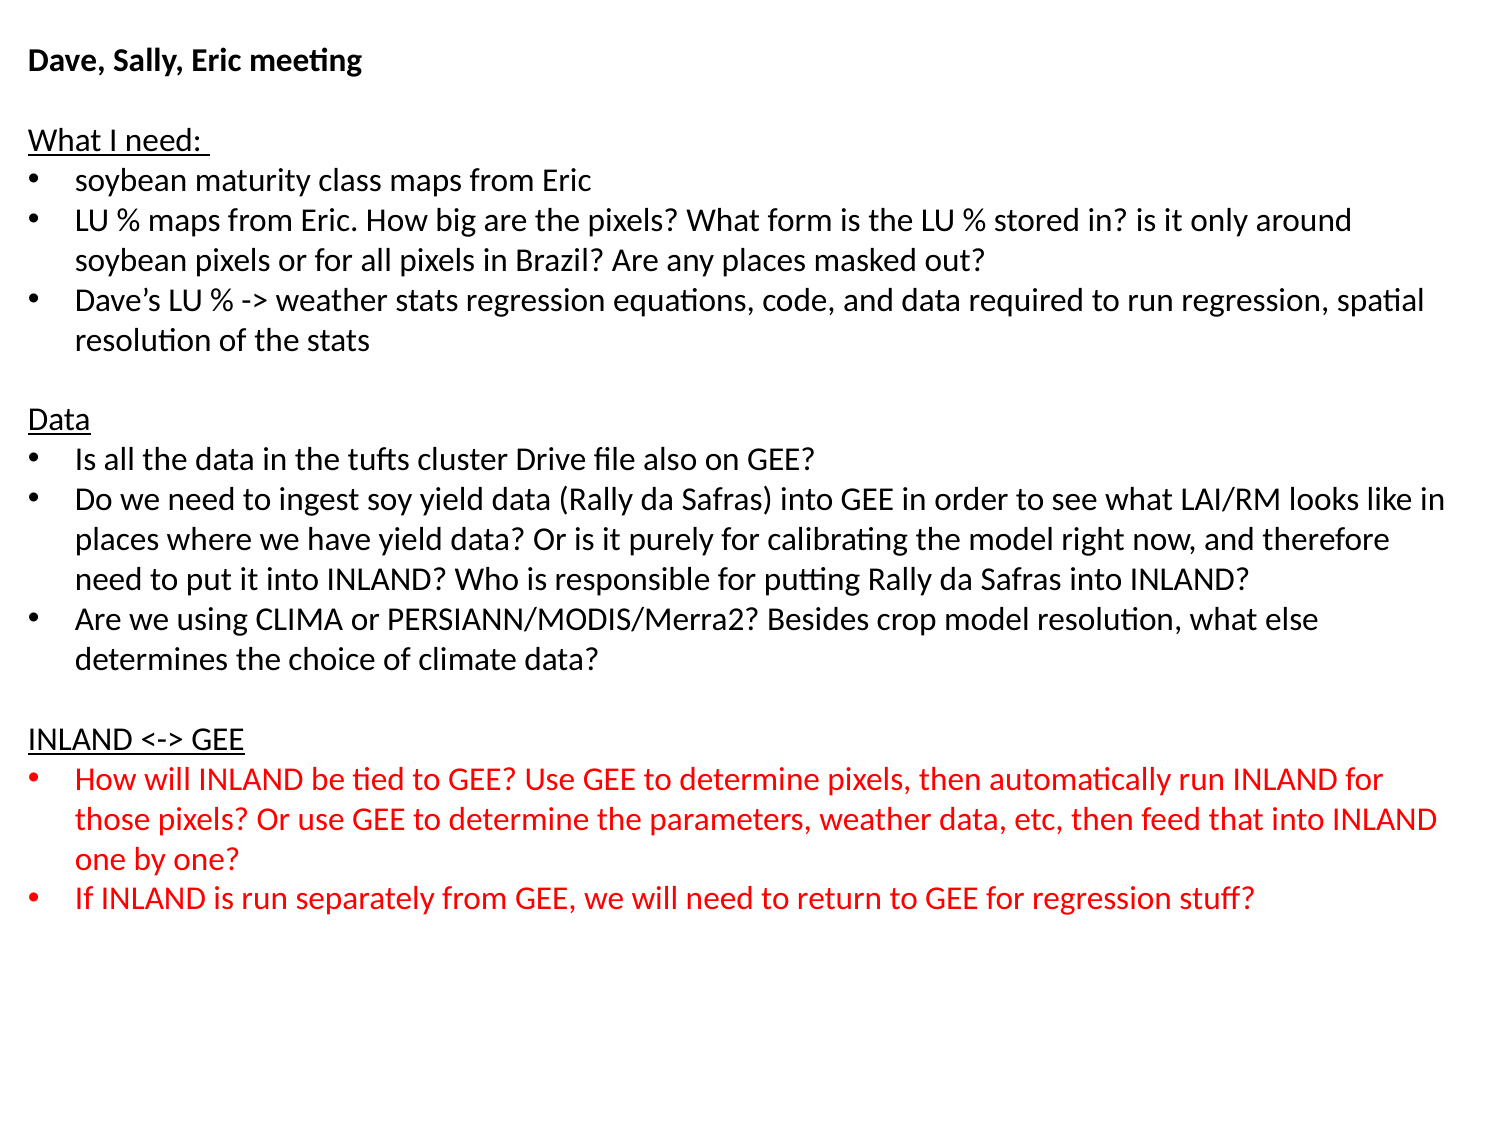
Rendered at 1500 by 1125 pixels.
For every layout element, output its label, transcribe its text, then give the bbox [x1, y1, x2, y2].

text_box Dave, Sally, Eric meeting What I need: soybean maturity class maps from Eric LU % maps from Eric. How big are the pixels? What form is the LU % stored in? is it only around soybean pixels or for all pixels in Brazil? Are any places masked out? Dave’s LU % -> weather stats regression equations, code, and data required to run regression, spatial resolution of the stats Data Is all the data in the tufts cluster Drive file also on GEE? Do we need to ingest soy yield data (Rally da Safras) into GEE in order to see what LAI/RM looks like in places where we have yield data? Or is it purely for calibrating the model right now, and therefore need to put it into INLAND? Who is responsible for putting Rally da Safras into INLAND? Are we using CLIMA or PERSIANN/MODIS/Merra2? Besides crop model resolution, what else determines the choice of climate data? INLAND <-> GEE How will INLAND be tied to GEE? Use GEE to determine pixels, then automatically run INLAND for those pixels? Or use GEE to determine the parameters, weather data, etc, then feed that into INLAND one by one? If INLAND is run separately from GEE, we will need to return to GEE for regression stuff? [13, 30, 1481, 924]
